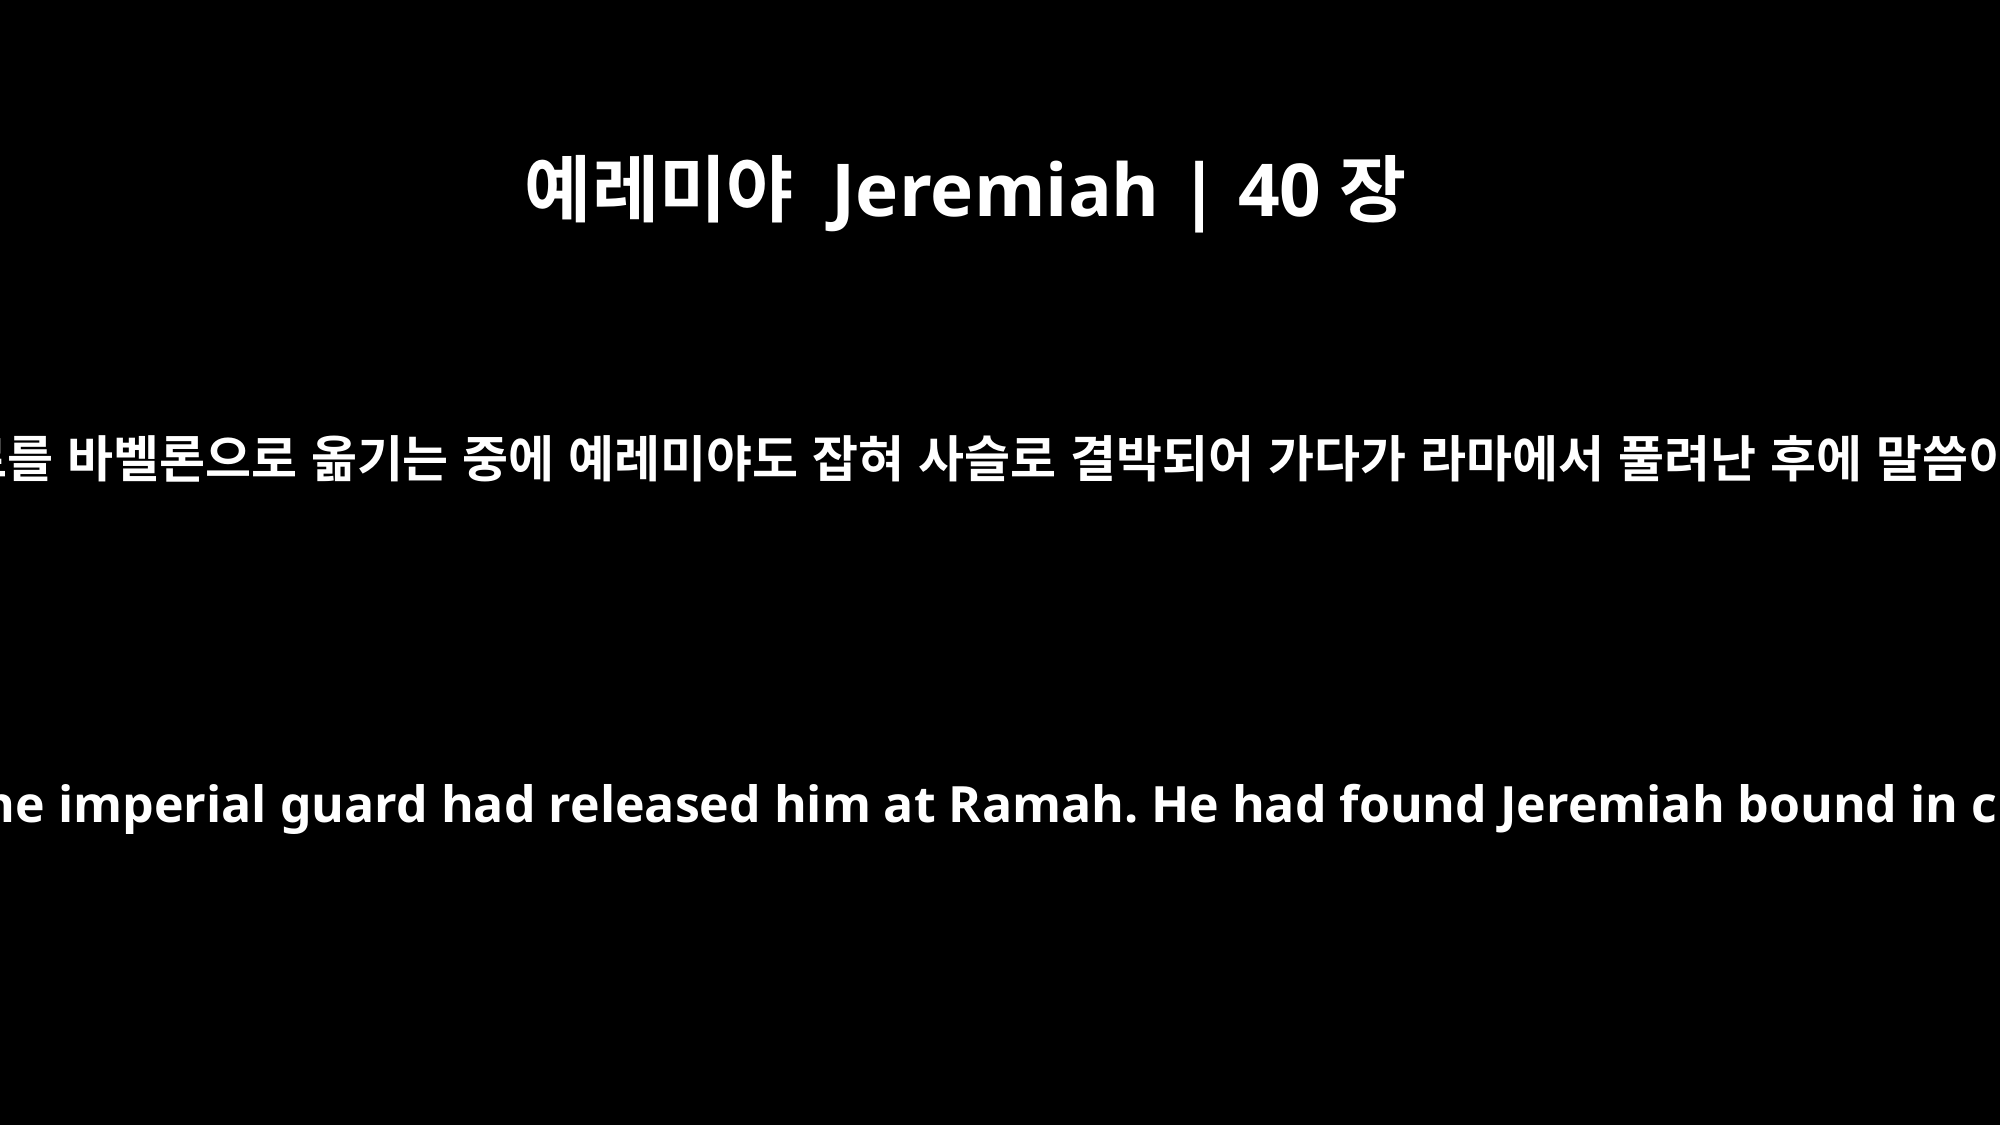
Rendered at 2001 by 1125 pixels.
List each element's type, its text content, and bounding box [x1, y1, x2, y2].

text_box 1 사령관 느부사라단이 예루살렘과 유다의 포로를 바벨론으로 옮기는 중에 예레미야도 잡혀 사슬로 결박되어 가다가 라마에서 풀려난 후에 말씀이 여호와께로부터 예레미야에게 임하니라 [0, 359, 2000, 495]
text_box The word came to Jeremiah from the LORD after Nebuzaradan commander of the imperial guard had released him at Ramah. He had found Jeremiah bound in chains among all the captives from Jerusalem and Judah who were being carried into exile to Babylon. [0, 764, 2000, 900]
text_box 예레미야 Jeremiah | 40장 [510, 136, 1422, 239]
